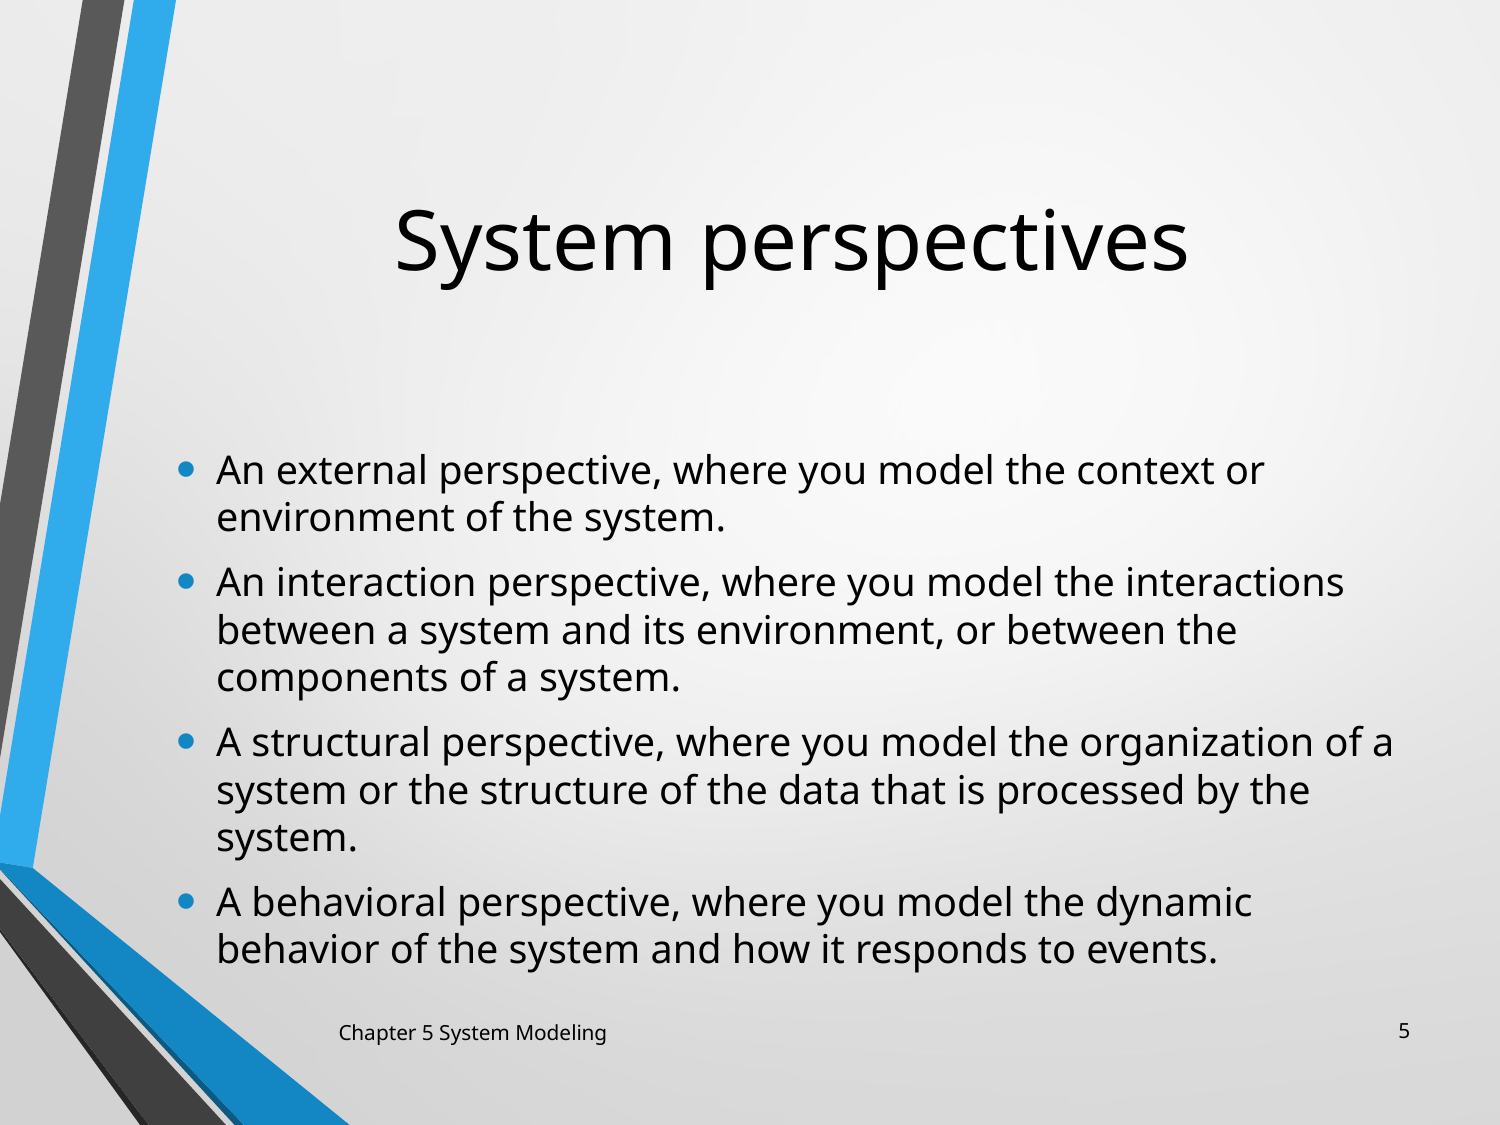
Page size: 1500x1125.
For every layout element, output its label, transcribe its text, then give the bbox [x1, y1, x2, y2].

title System perspectives [161, 75, 1425, 400]
list An external perspective, where you model the context or environment of the system. An interaction perspective, where you model the interactions between a system and its environment, or between the components of a system. A structural perspective, where you model the organization of a system or the structure of the data that is processed by the system. A behavioral perspective, where you model the dynamic behavior of the system and how it responds to events. [161, 437, 1425, 985]
slide_number 5 [1354, 1001, 1425, 1062]
footer Chapter 5 System Modeling [323, 1001, 1196, 1062]
